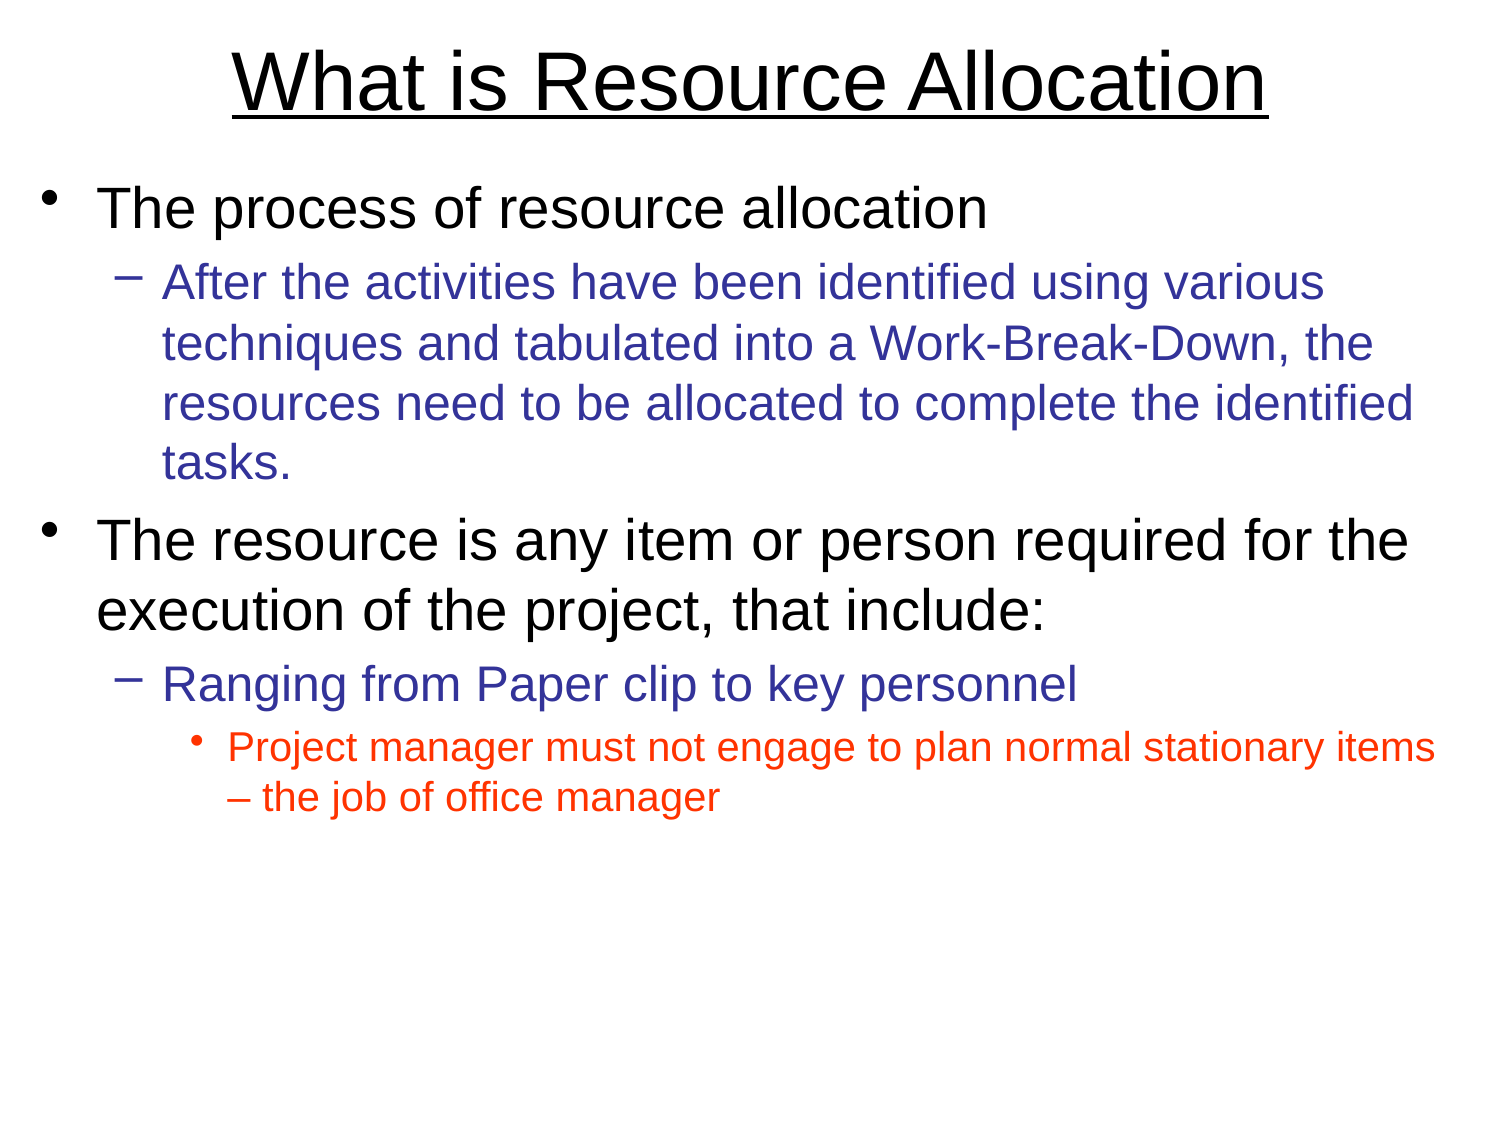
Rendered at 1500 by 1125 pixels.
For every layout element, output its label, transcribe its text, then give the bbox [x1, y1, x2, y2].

list The process of resource allocation After the activities have been identified using various techniques and tabulated into a Work-Break-Down, the resources need to be allocated to complete the identified tasks. The resource is any item or person required for the execution of the project, that include: Ranging from Paper clip to key personnel Project manager must not engage to plan normal stationary items – the job of office manager [24, 162, 1463, 1051]
title What is Resource Allocation [74, 13, 1426, 140]
